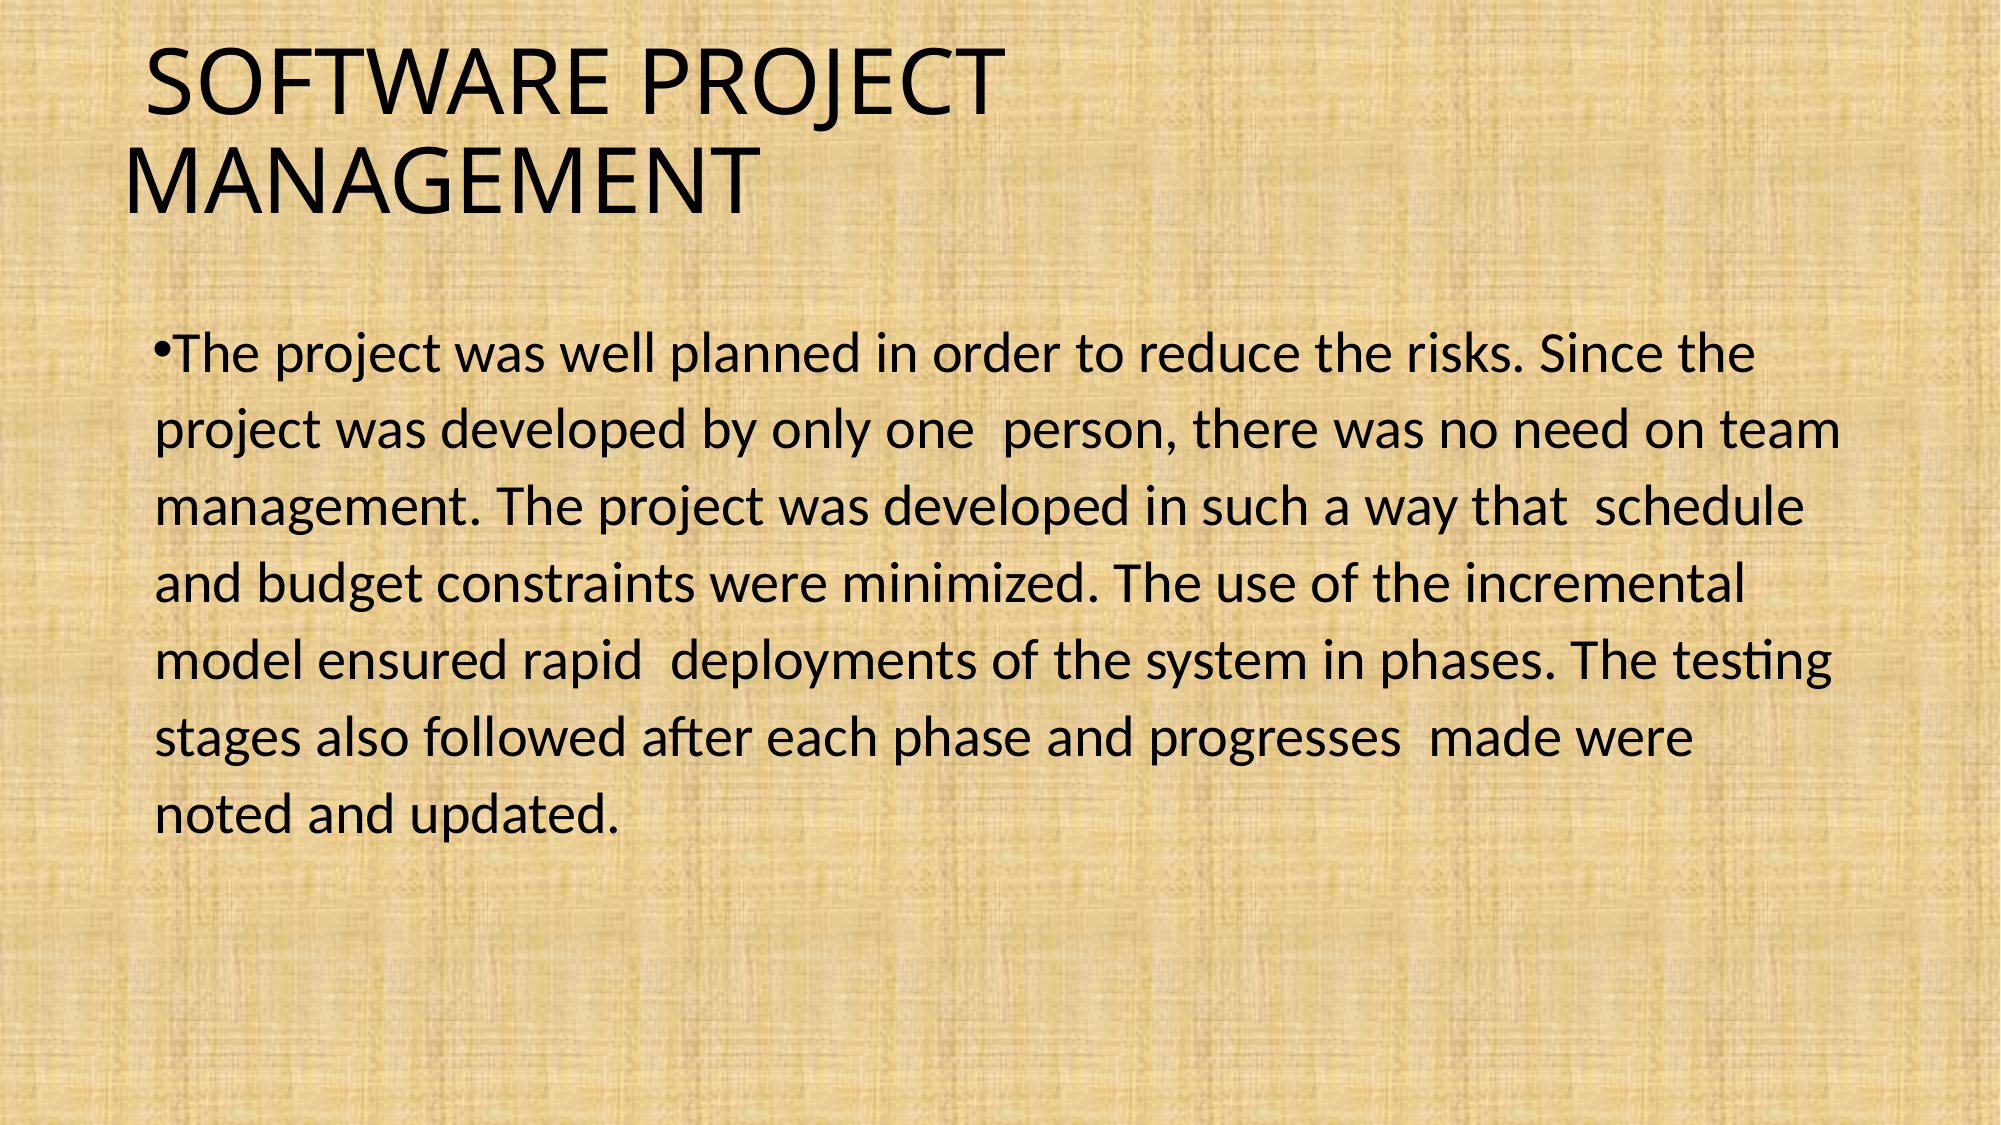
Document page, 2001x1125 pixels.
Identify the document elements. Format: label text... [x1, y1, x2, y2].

list The project was well planned in order to reduce the risks. Since the project was developed by only one person, there was no need on team management. The project was developed in such a way that schedule and budget constraints were minimized. The use of the incremental model ensured rapid deployments of the system in phases. The testing stages also followed after each phase and progresses made were noted and updated. [137, 299, 1863, 1014]
title SOFTWARE PROJECT MANAGEMENT [106, 74, 1677, 304]
picture [0, 0, 2001, 1125]
